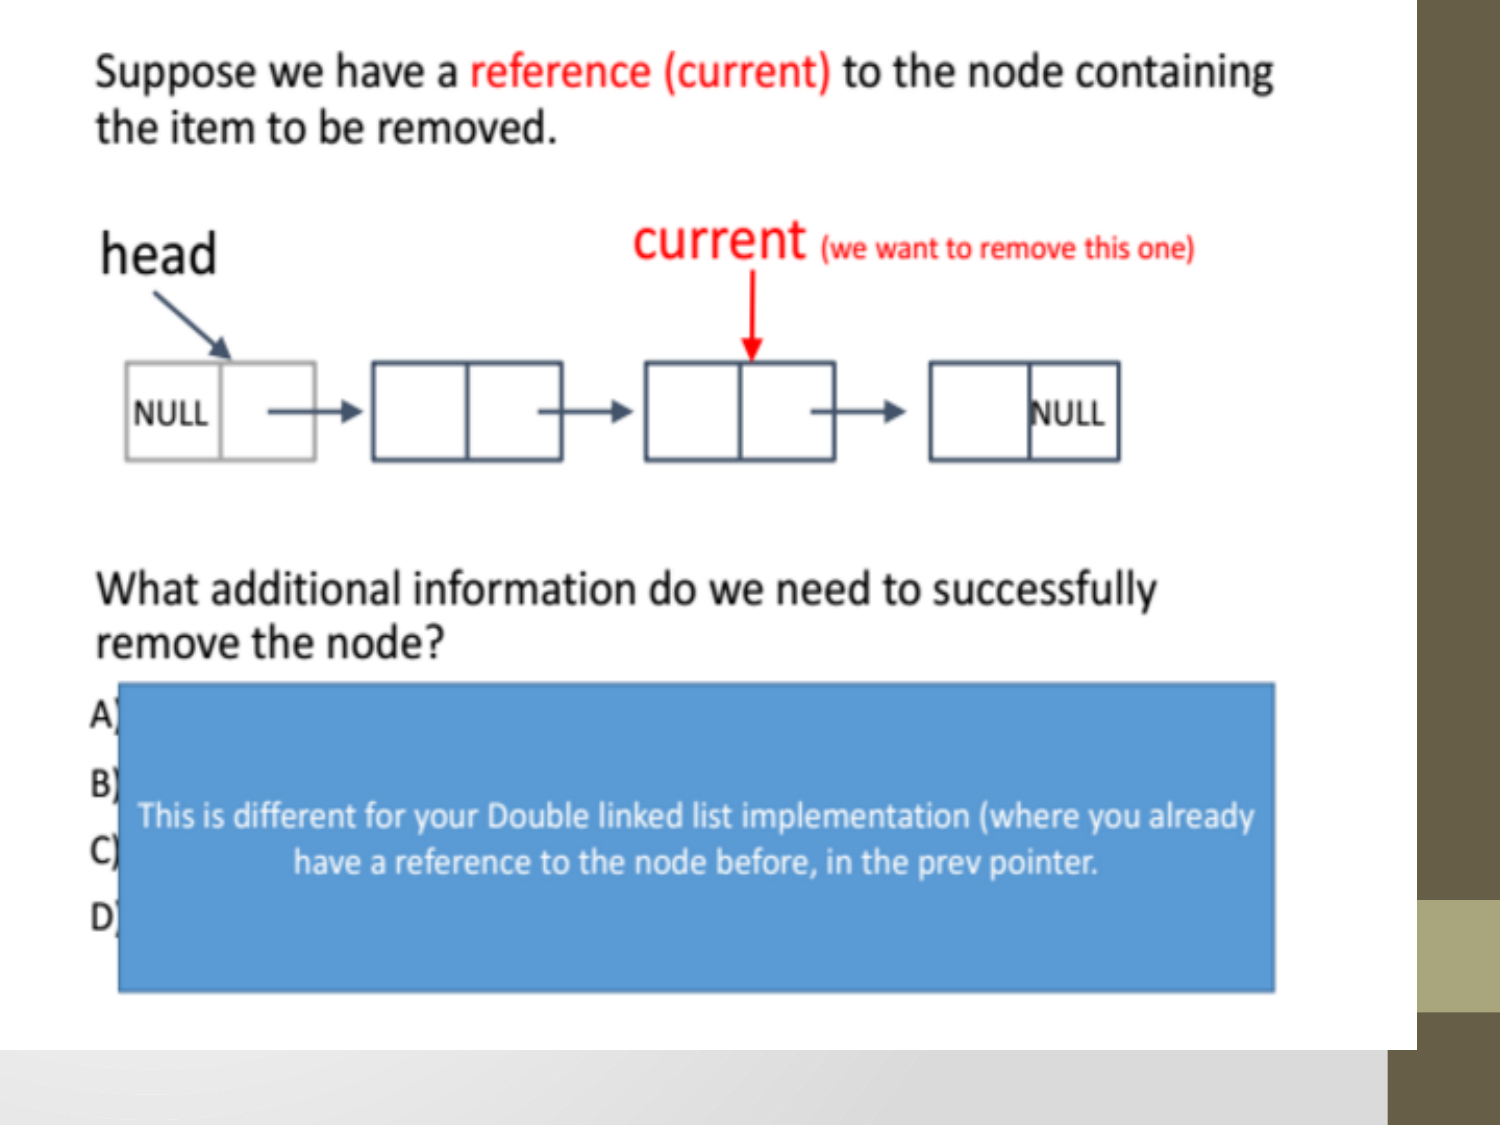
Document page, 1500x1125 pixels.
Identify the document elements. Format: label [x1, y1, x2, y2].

picture [0, 0, 1418, 1051]
